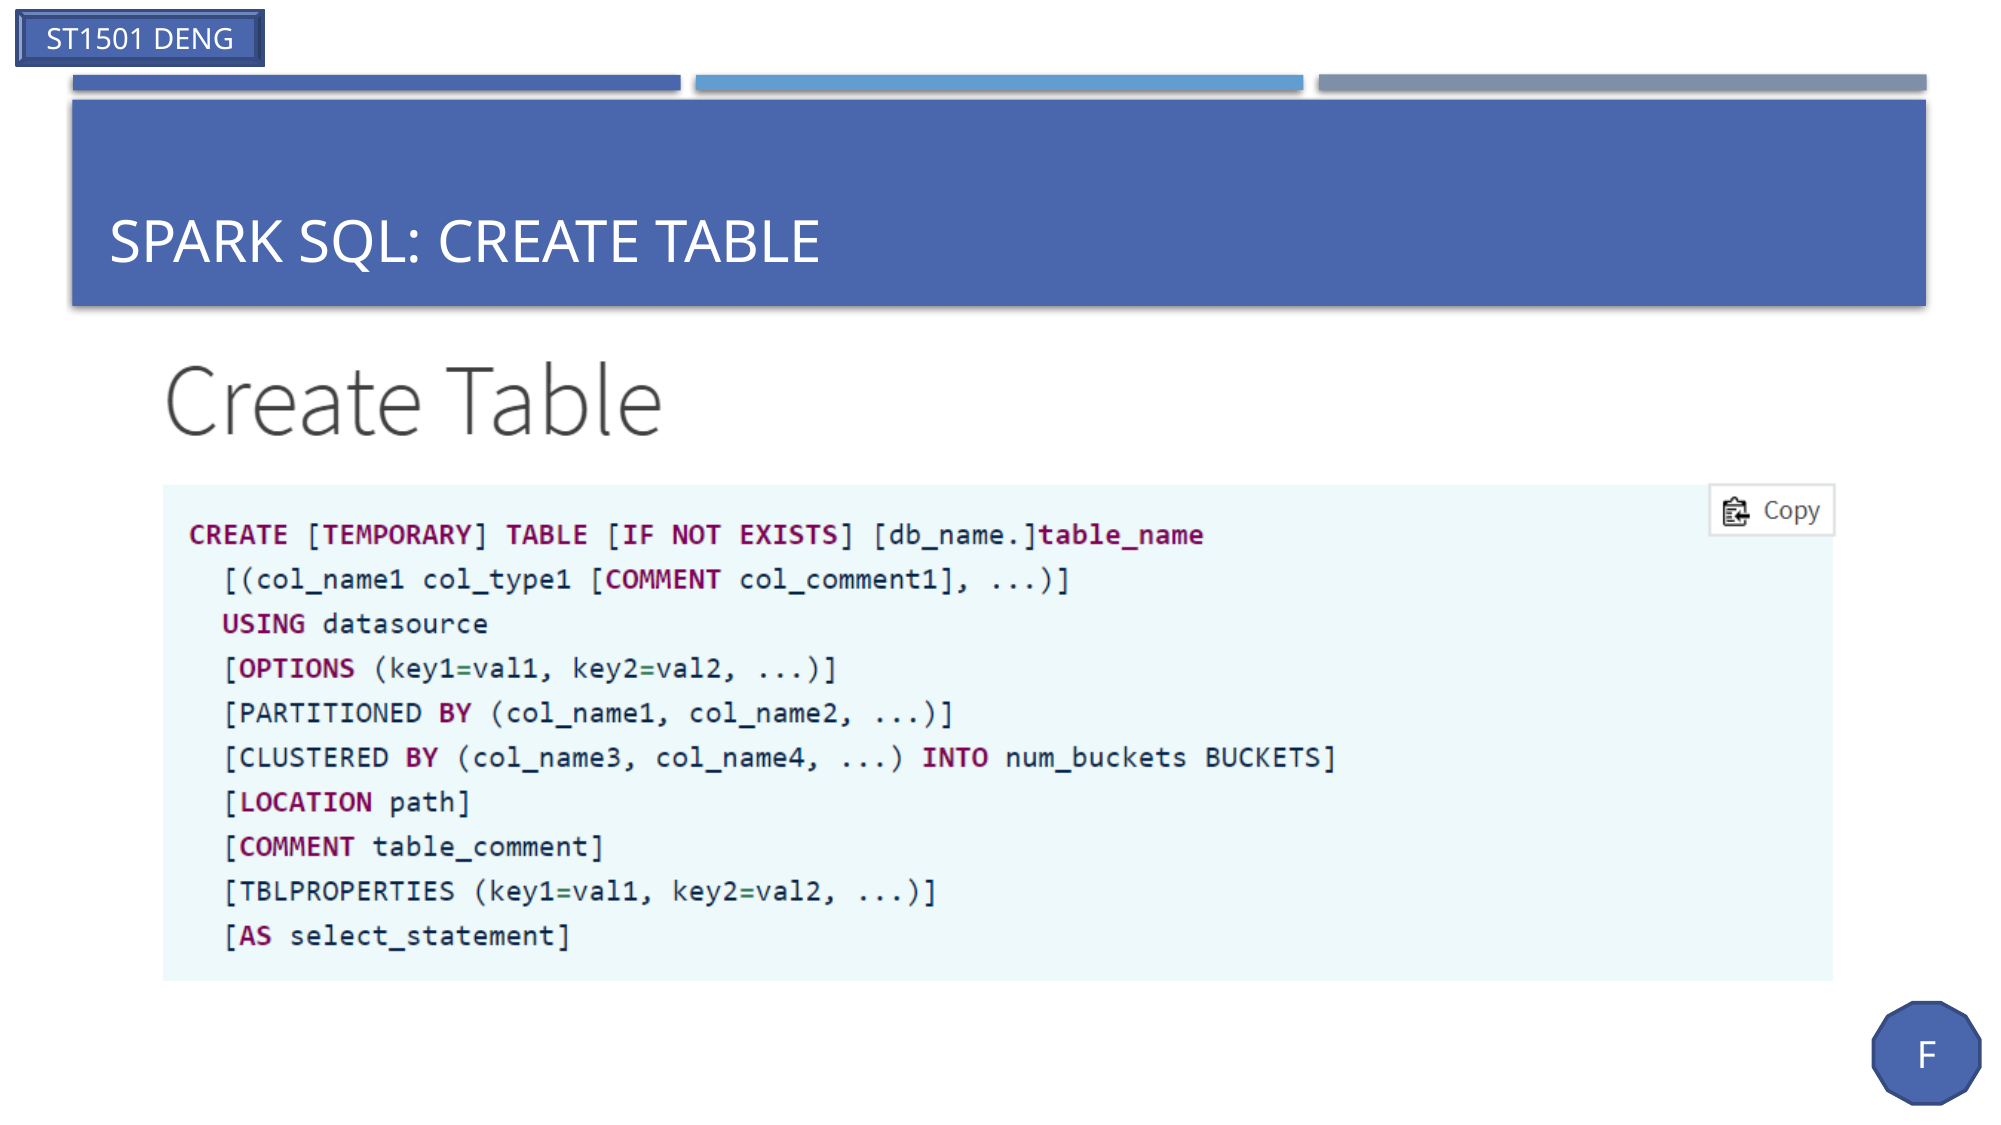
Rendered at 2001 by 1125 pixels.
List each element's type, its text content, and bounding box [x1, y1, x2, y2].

title SPARK SQL: Create table [94, 119, 1904, 282]
picture [150, 325, 1849, 981]
